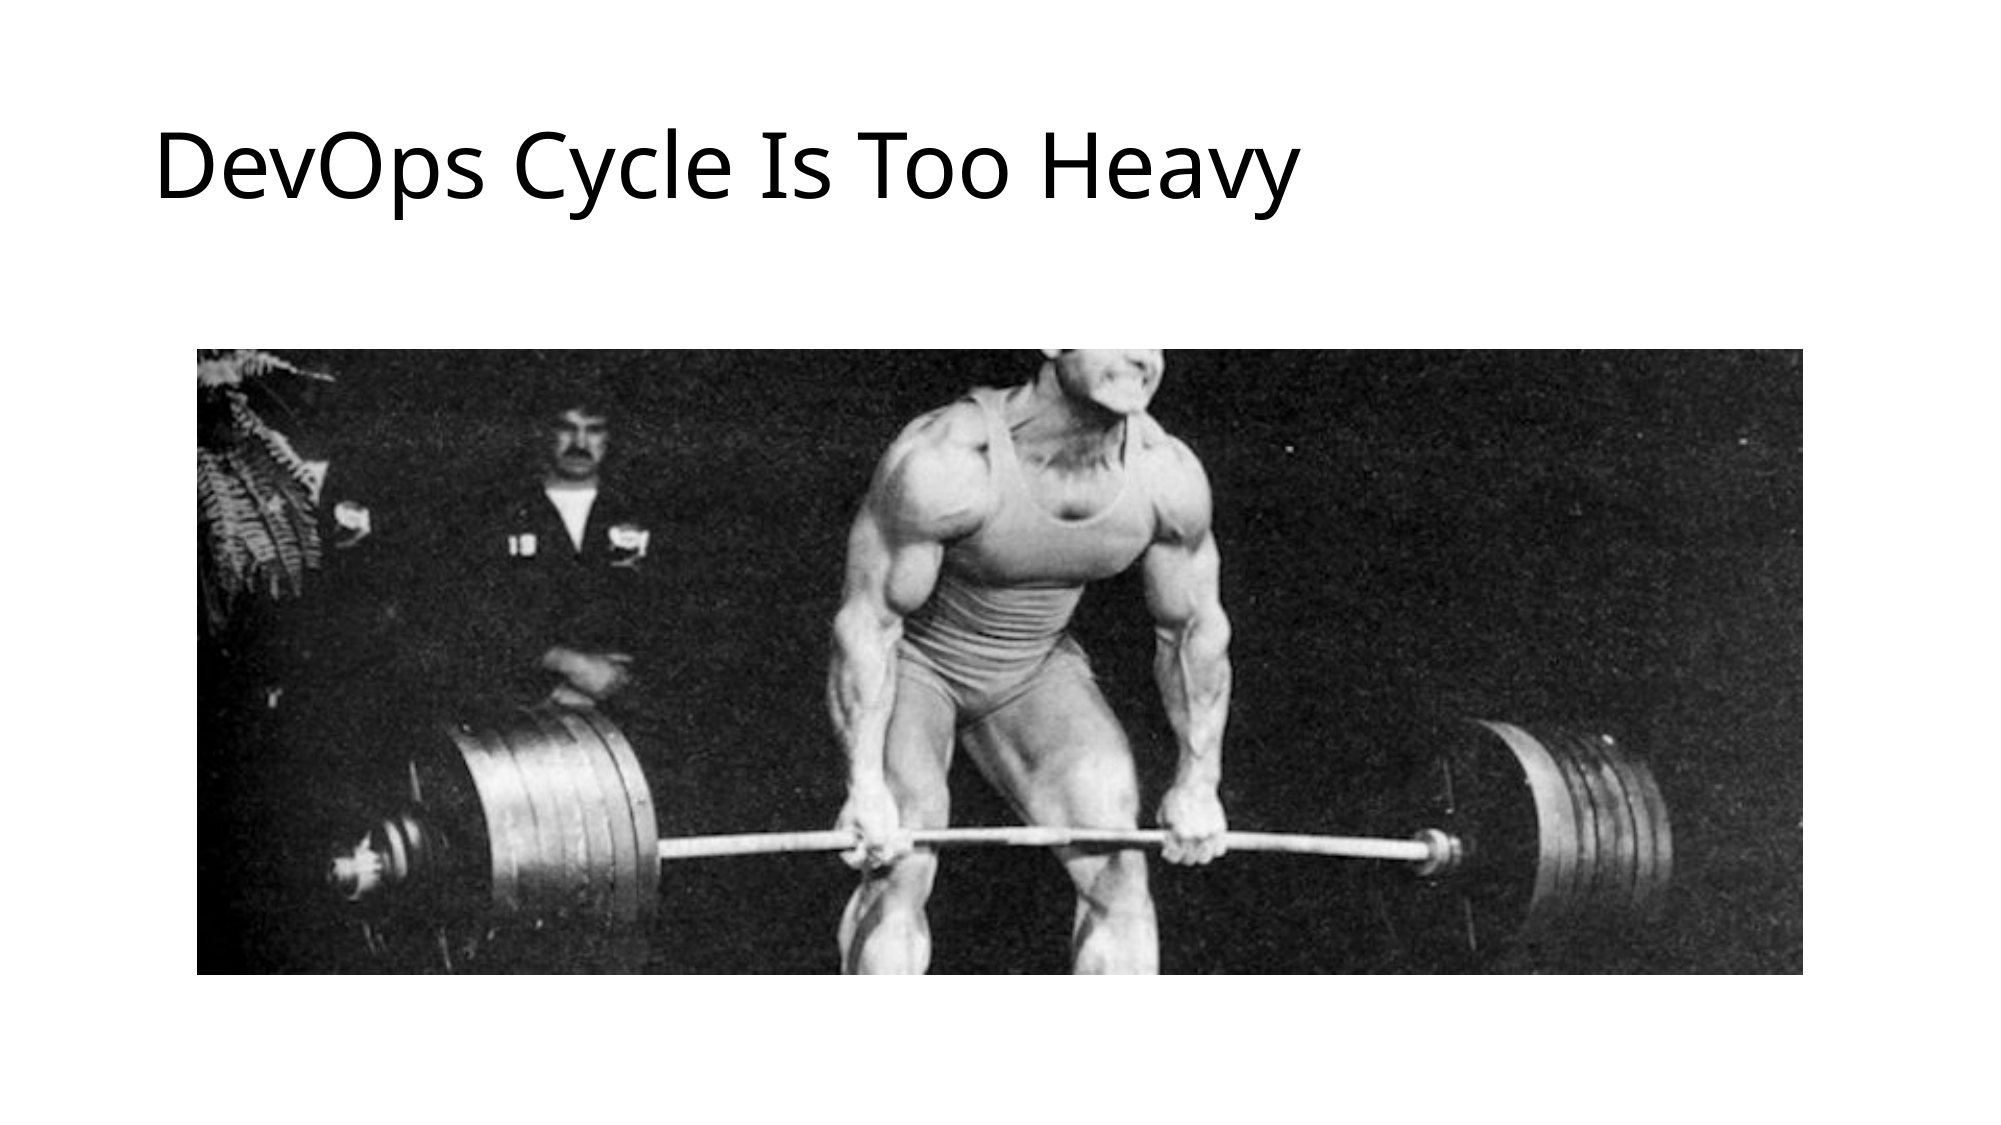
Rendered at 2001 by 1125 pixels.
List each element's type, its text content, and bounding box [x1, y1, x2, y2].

title DevOps Cycle Is Too Heavy [137, 59, 1863, 278]
picture [197, 349, 1803, 975]
